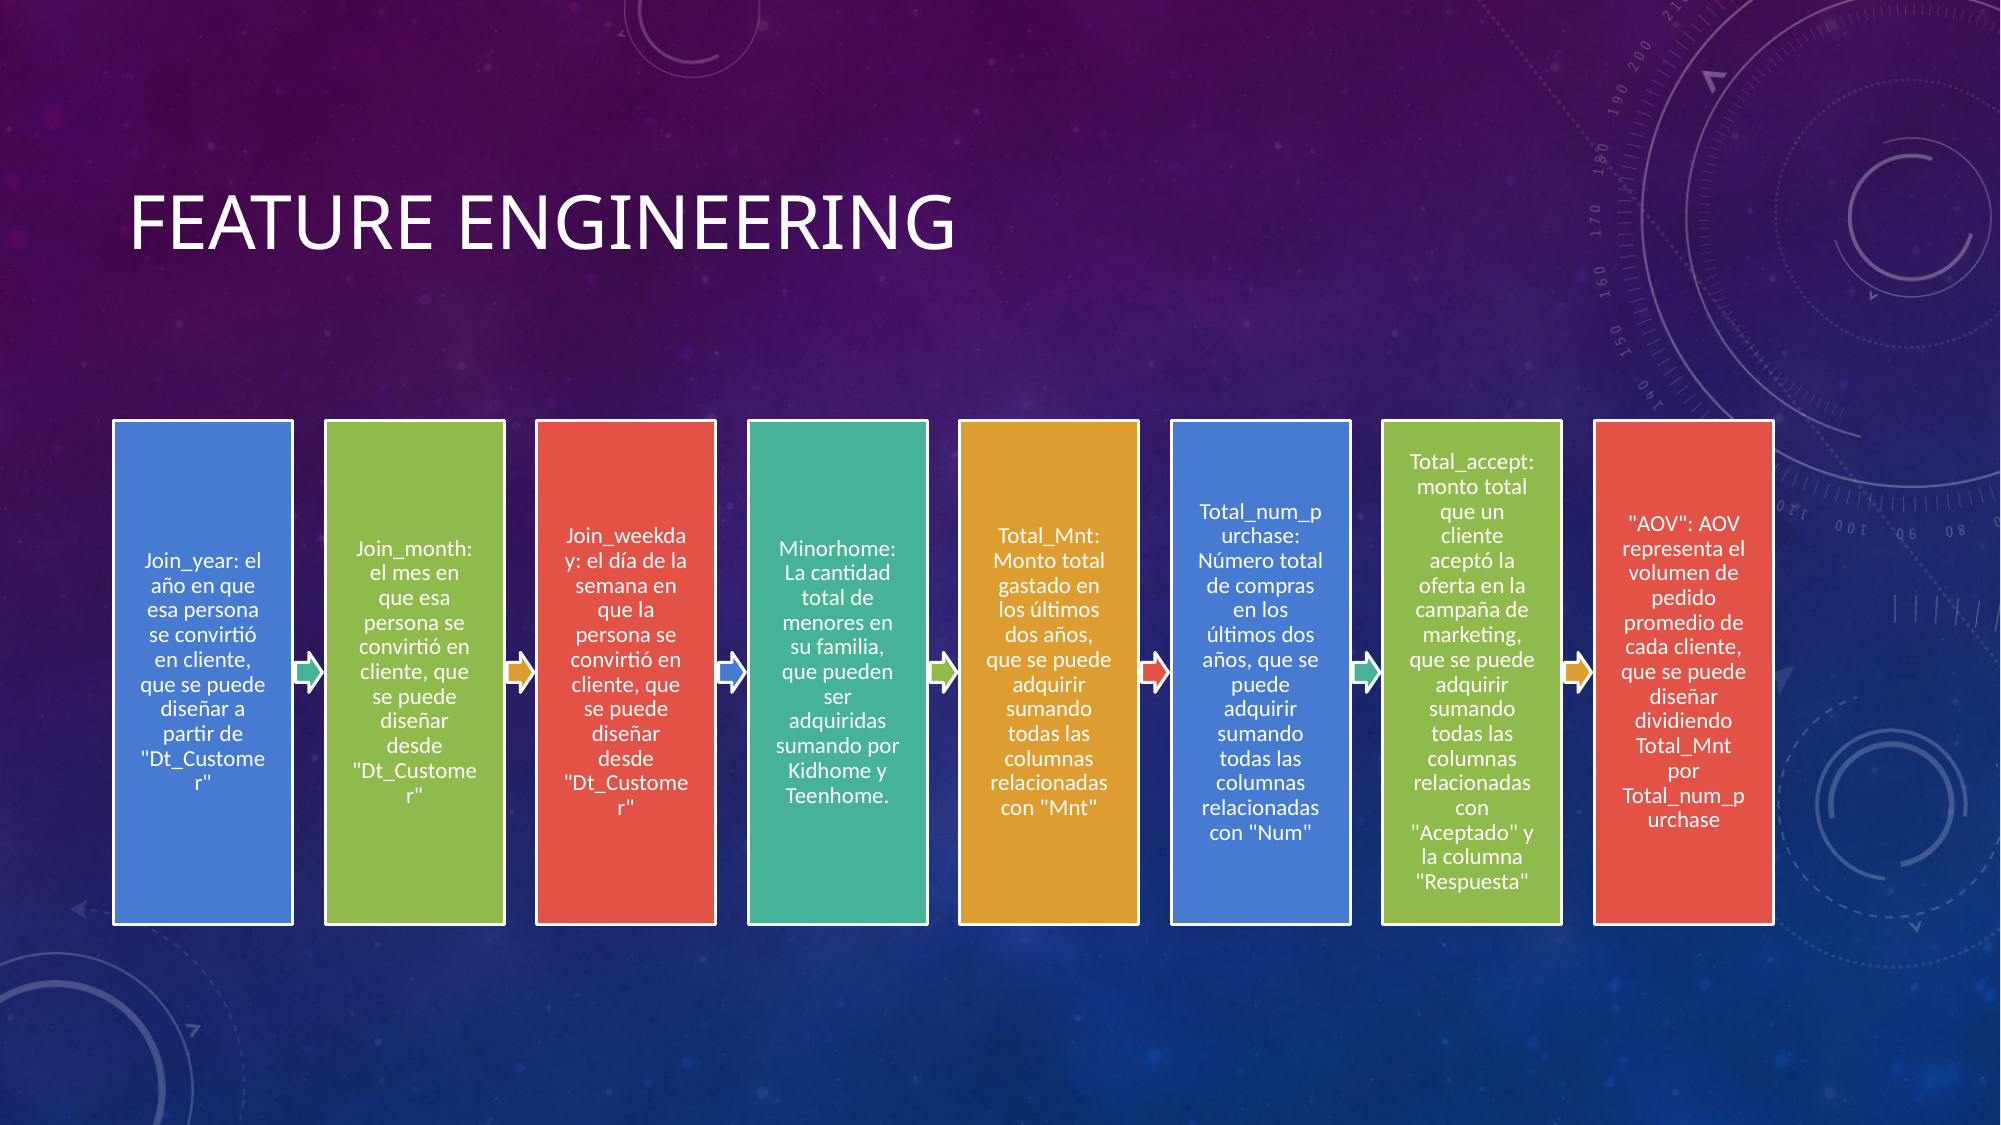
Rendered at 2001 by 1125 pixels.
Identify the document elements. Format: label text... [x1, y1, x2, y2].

picture [0, 0, 2001, 1125]
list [112, 394, 1775, 951]
title Feature Engineering [112, 99, 1775, 339]
